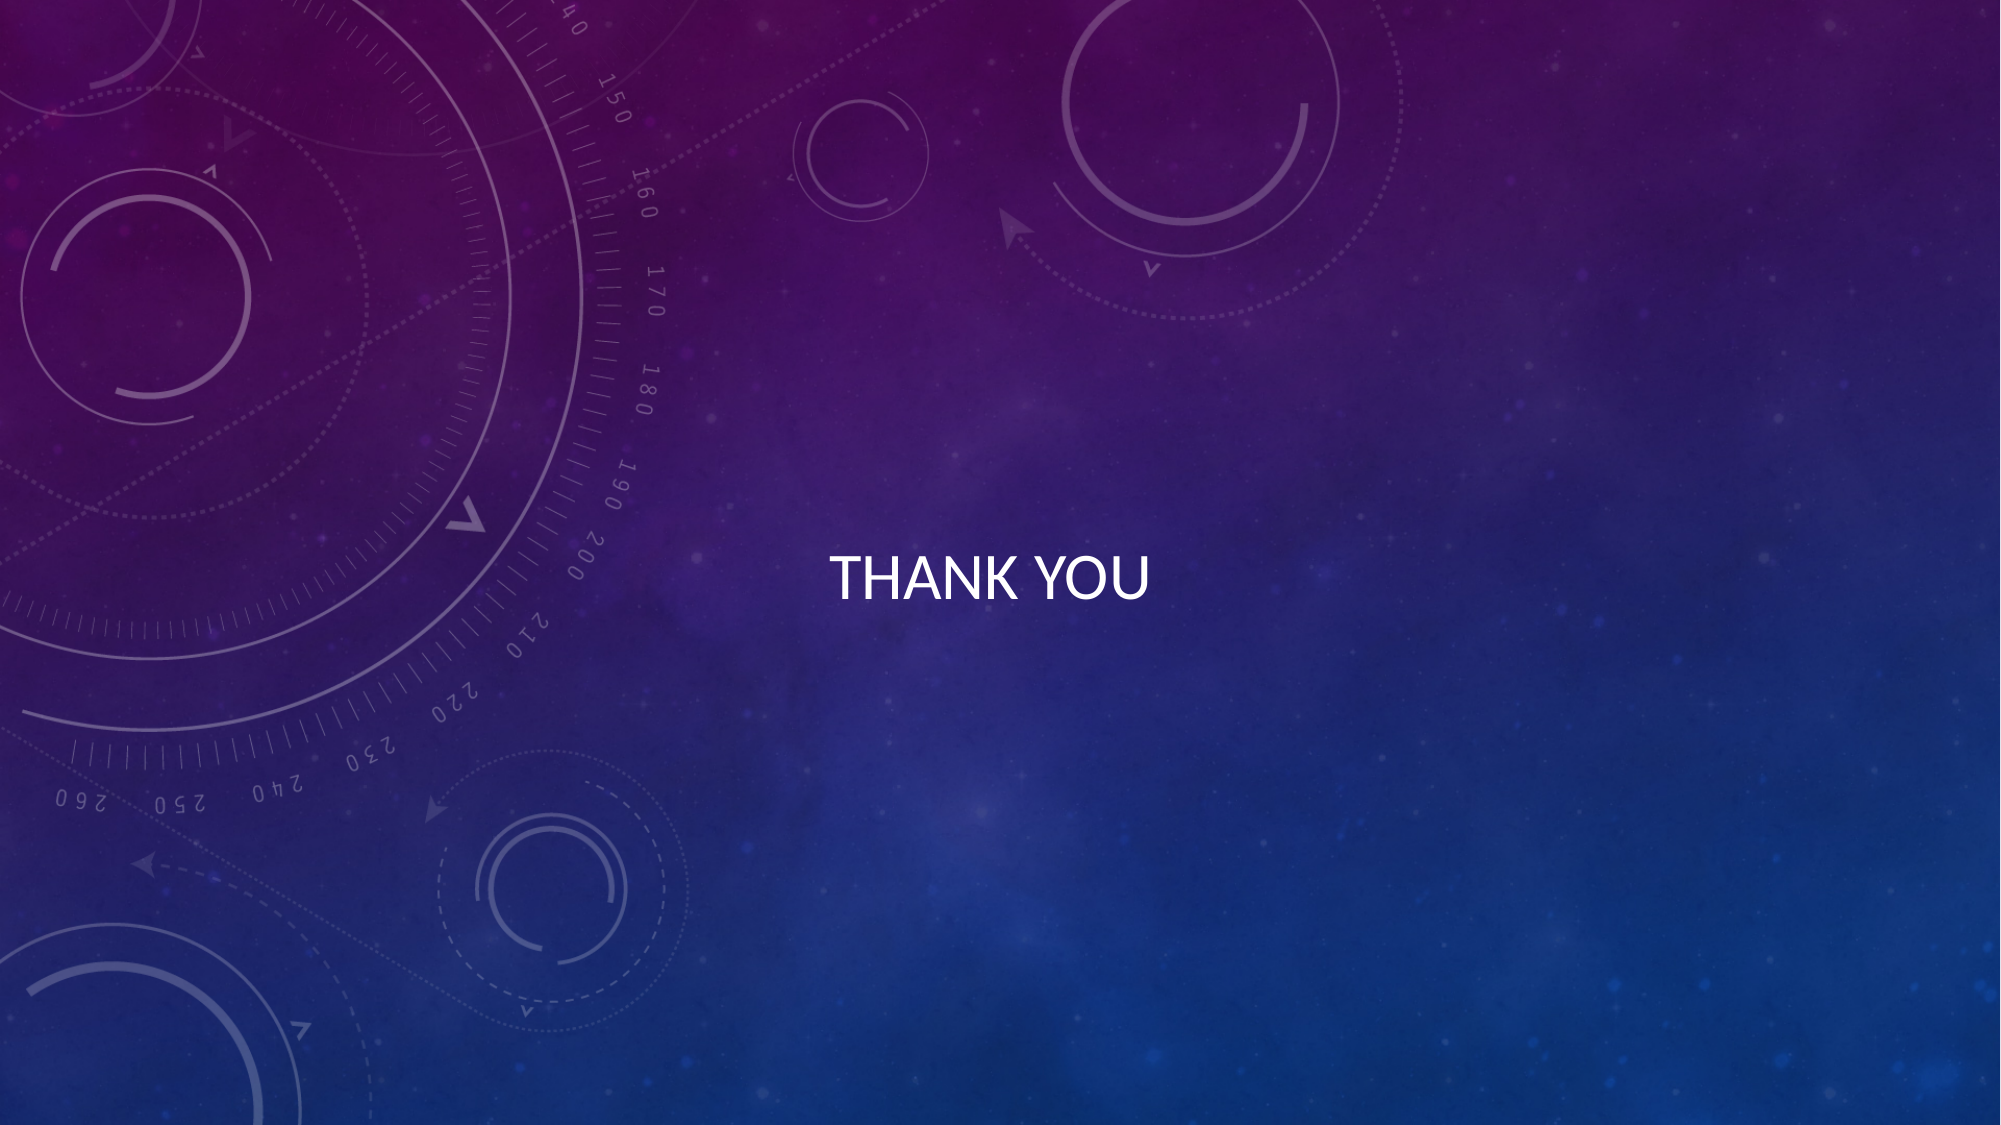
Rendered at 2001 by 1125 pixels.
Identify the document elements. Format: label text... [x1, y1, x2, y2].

picture [0, 0, 2001, 1125]
subtitle Thank you [189, 262, 1807, 880]
